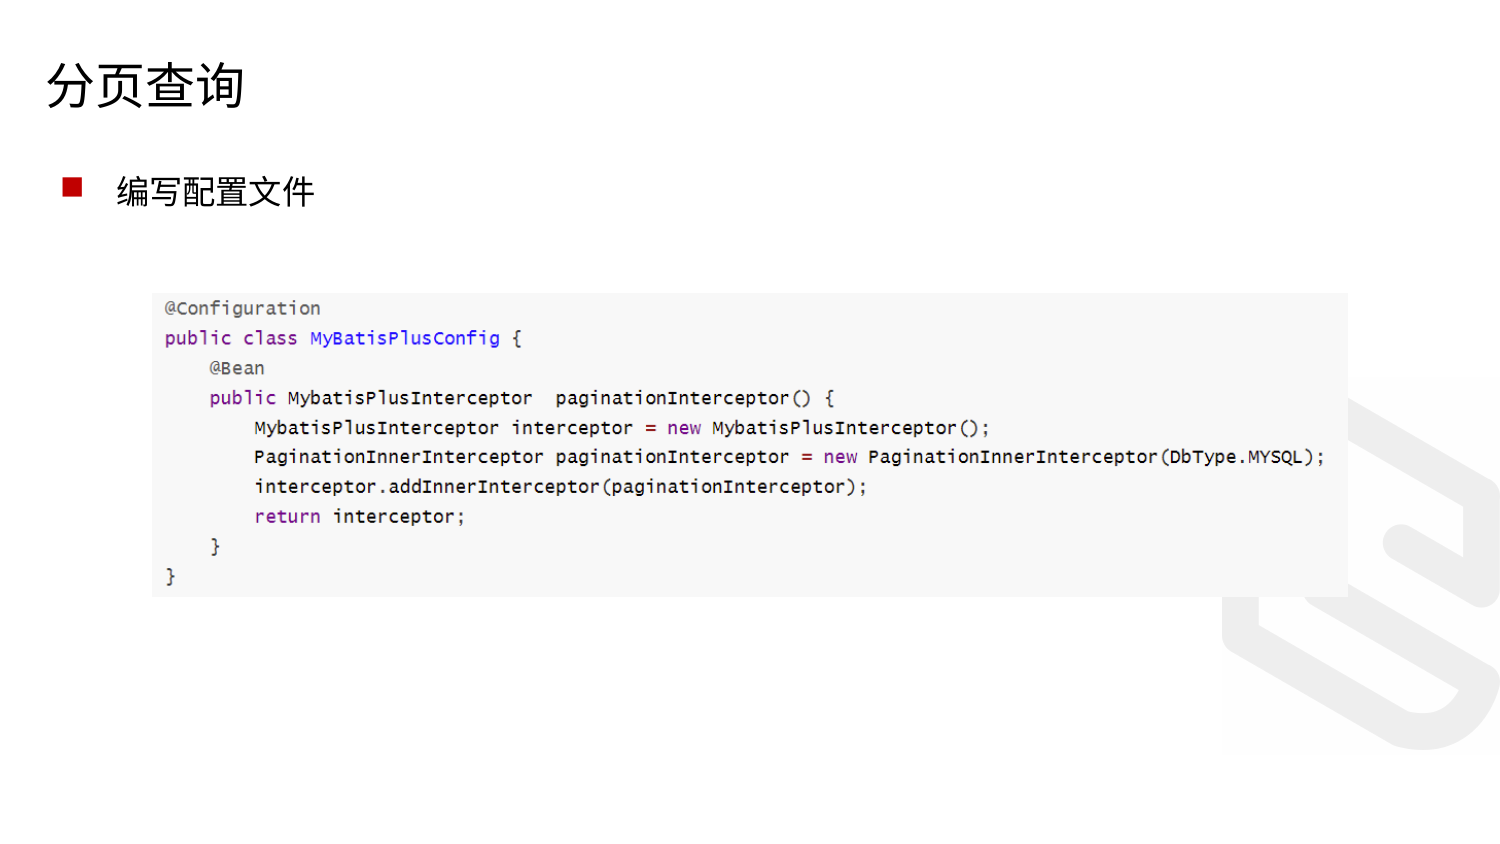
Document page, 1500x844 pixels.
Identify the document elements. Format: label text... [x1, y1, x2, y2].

text_box 编写配置文件 [44, 164, 1290, 755]
subtitle 分页查询 [45, 40, 798, 128]
picture [152, 292, 1500, 755]
